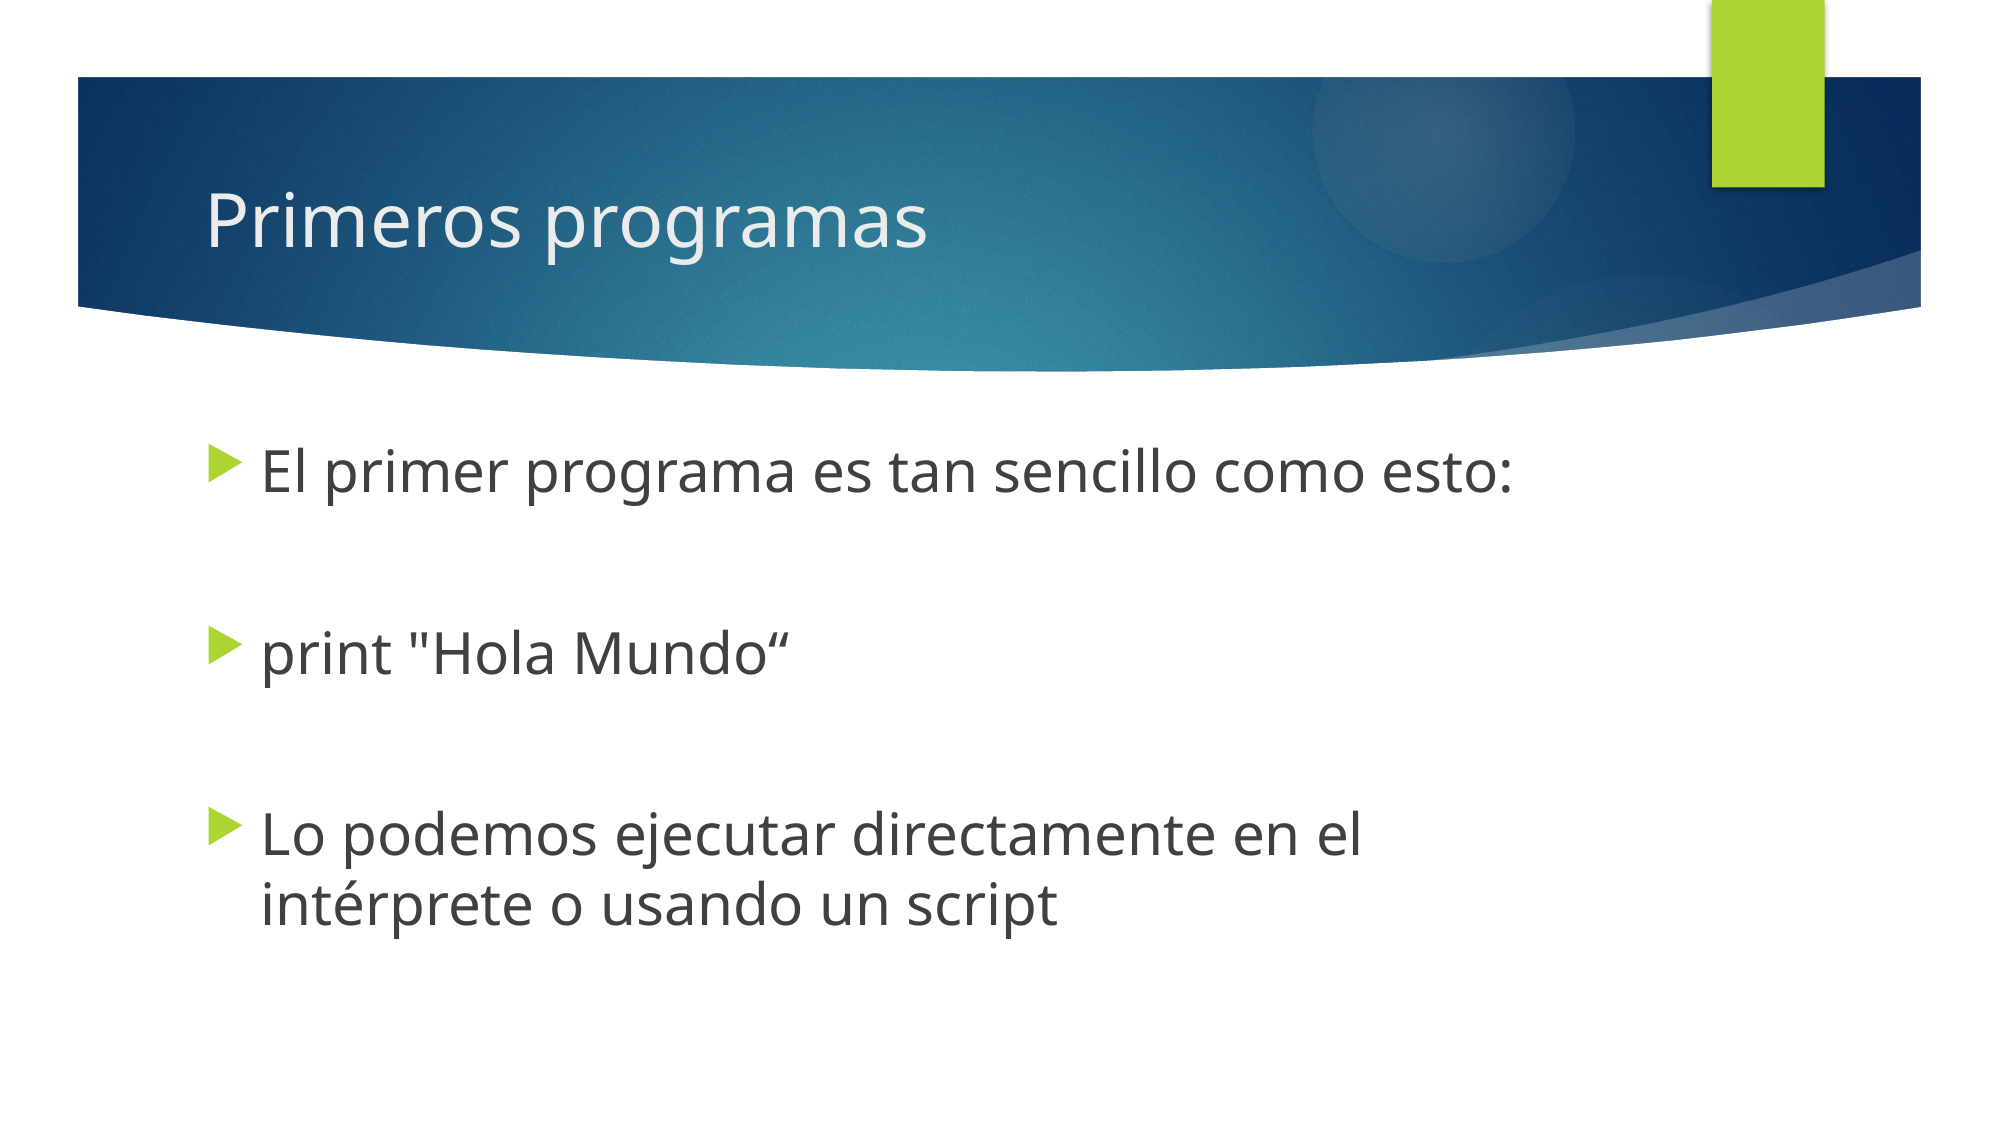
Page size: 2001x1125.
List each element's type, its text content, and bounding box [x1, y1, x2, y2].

title Primeros programas [189, 159, 1627, 276]
list El primer programa es tan sencillo como esto: print "Hola Mundo“ Lo podemos ejecutar directamente en el intérprete o usando un script [189, 427, 1627, 988]
